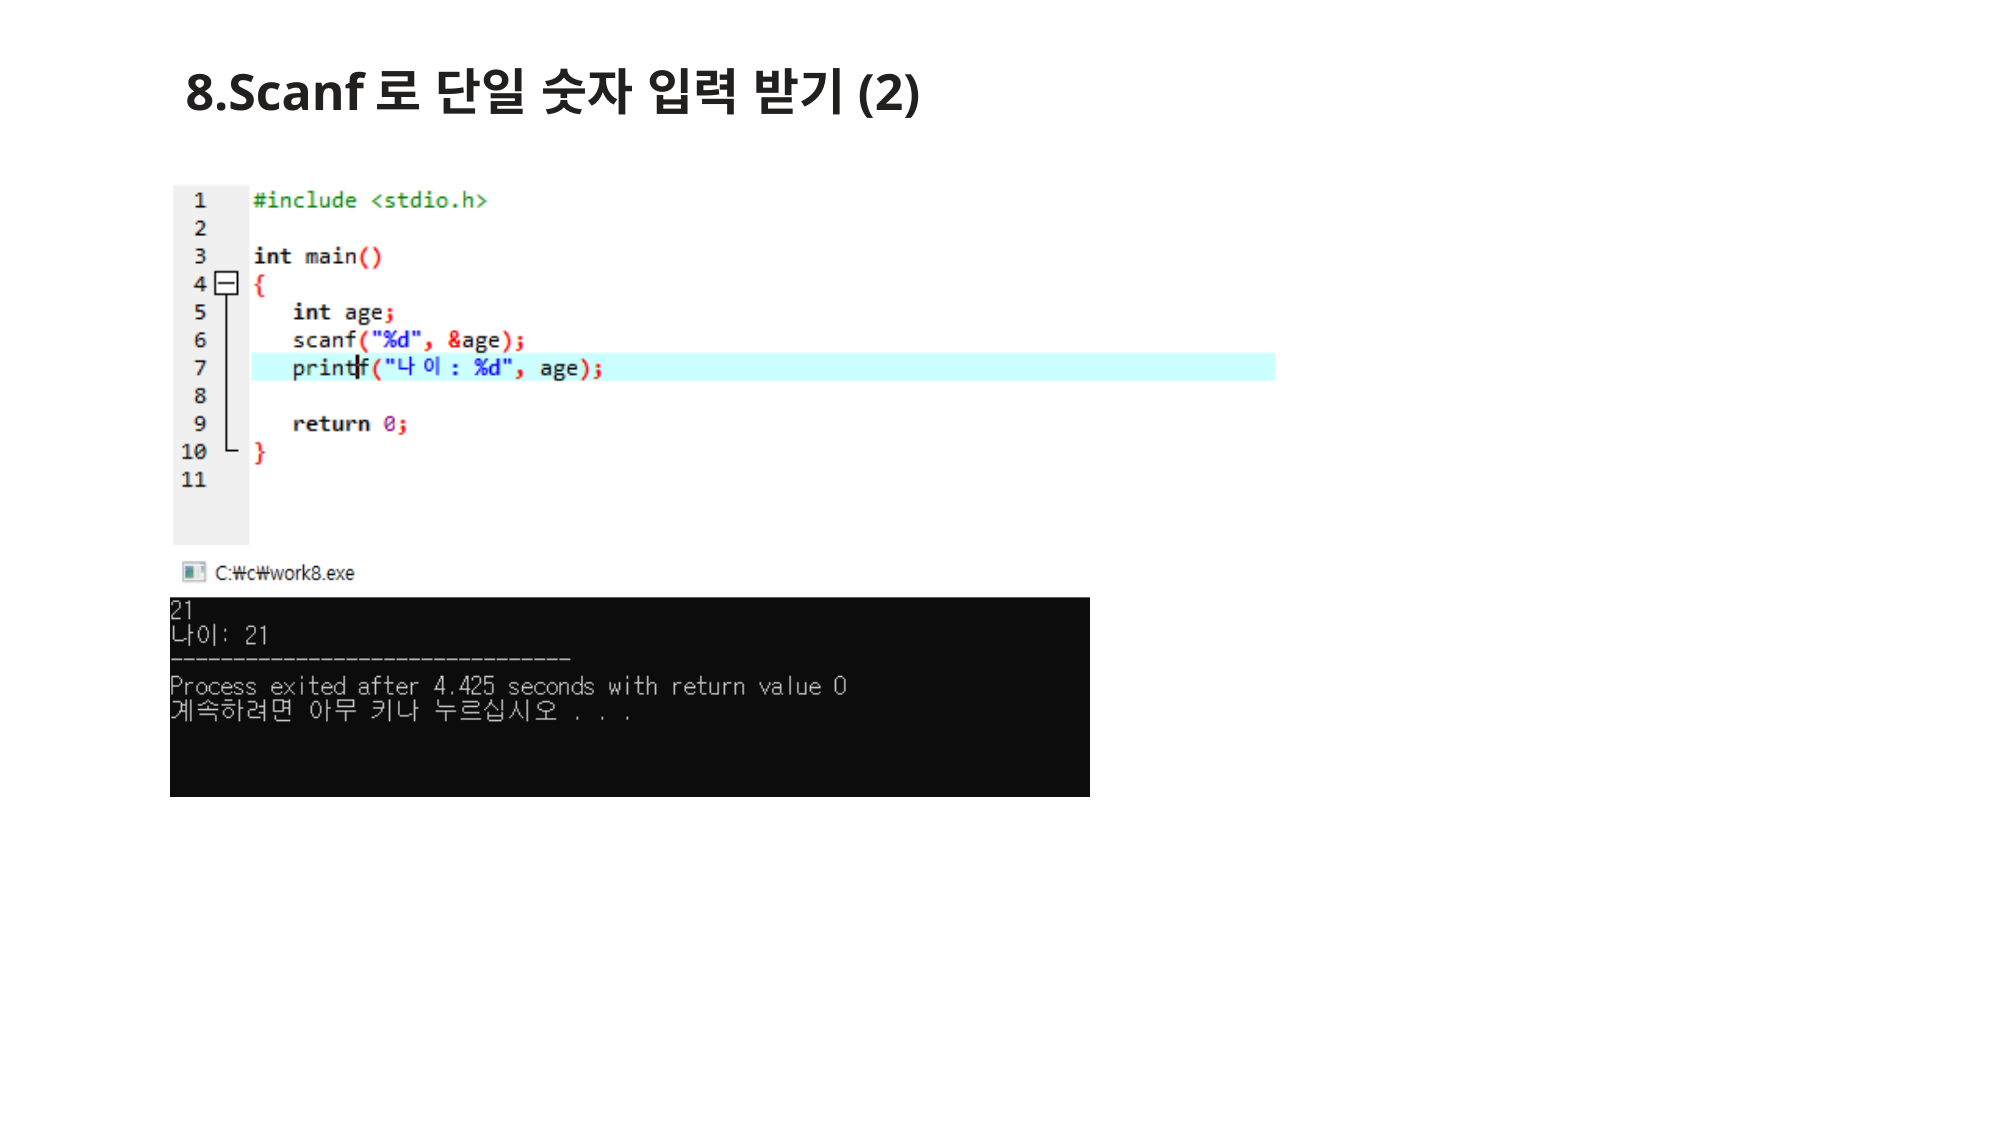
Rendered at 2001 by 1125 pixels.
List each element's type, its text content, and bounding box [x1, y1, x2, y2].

picture [170, 182, 1275, 545]
text_box 8.Scanf로 단일 숫자 입력 받기(2) [170, 52, 1689, 183]
picture [170, 552, 1090, 797]
